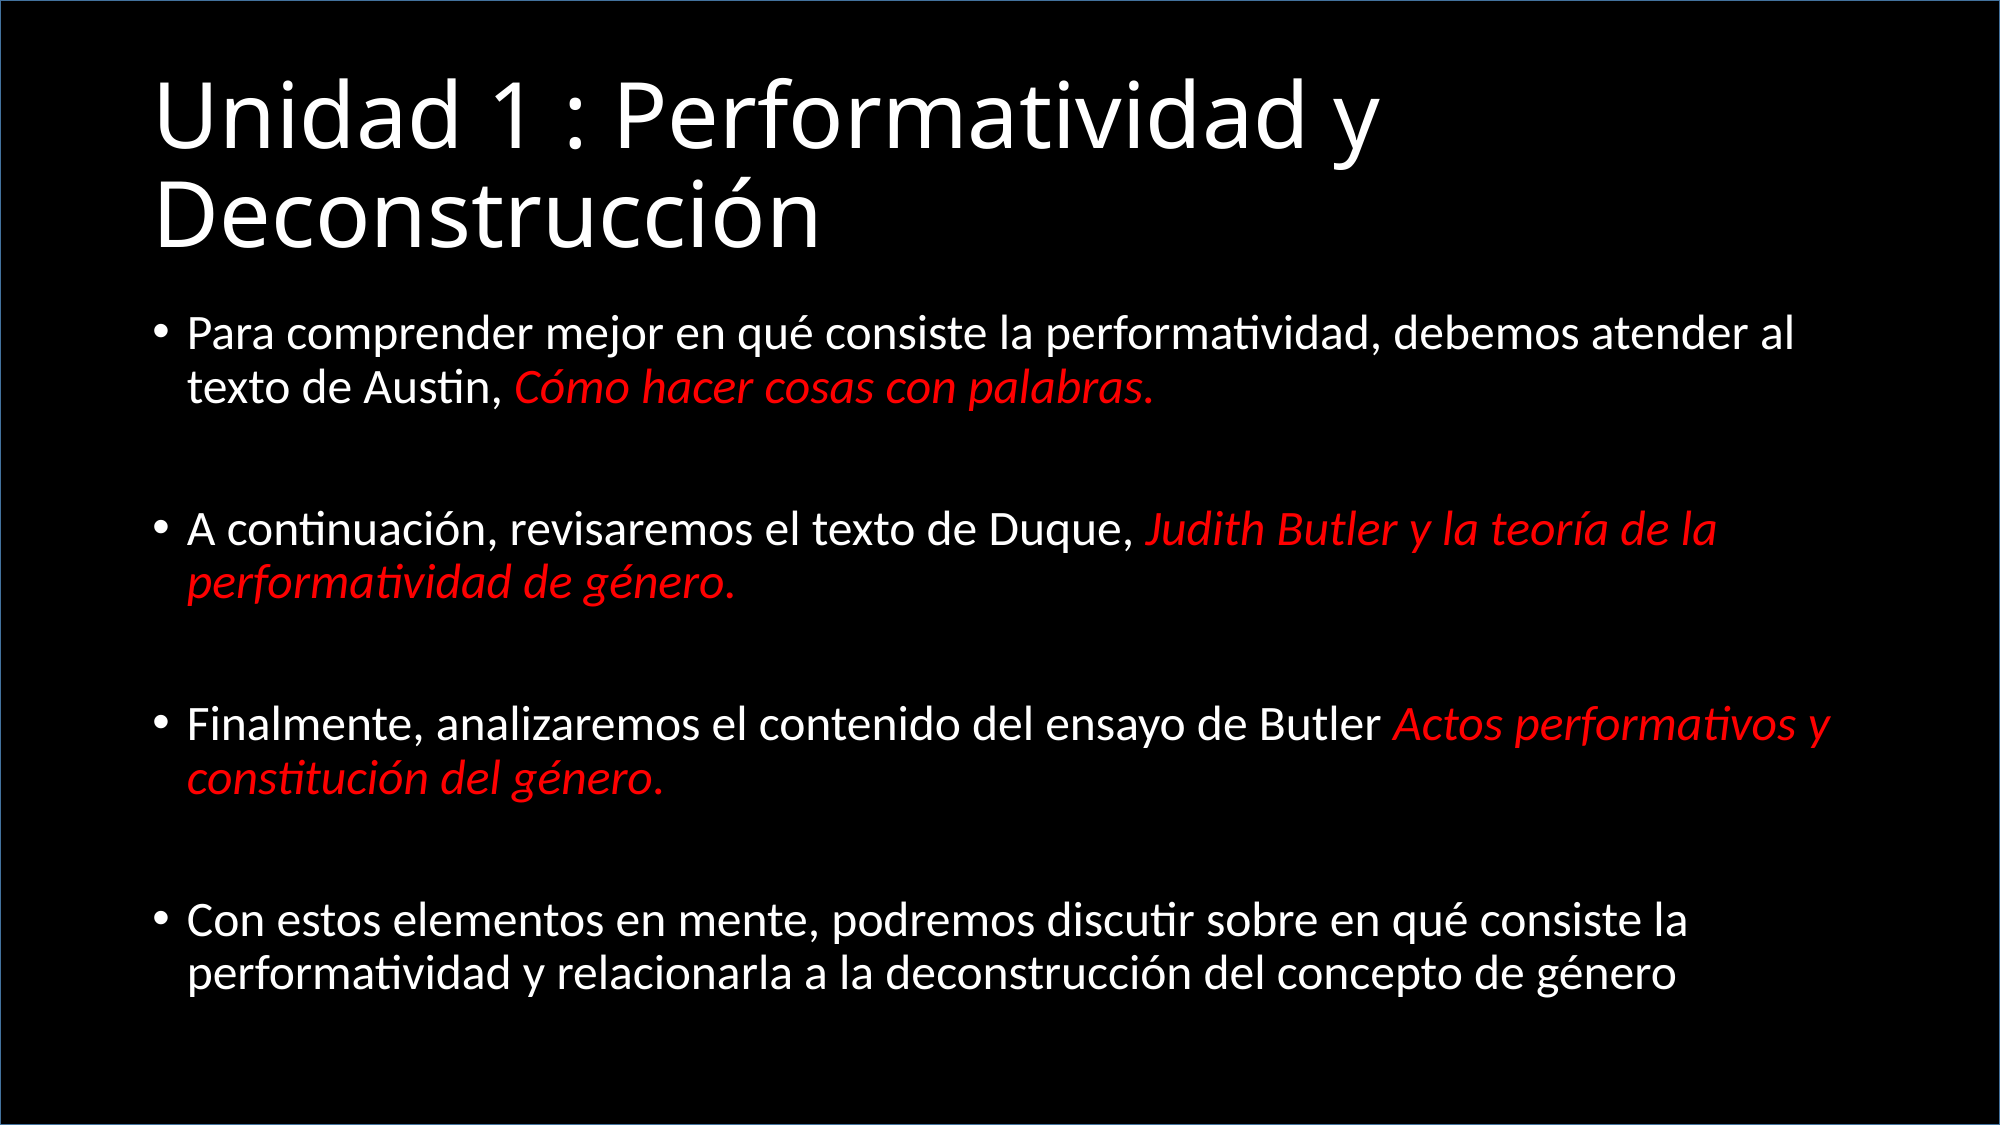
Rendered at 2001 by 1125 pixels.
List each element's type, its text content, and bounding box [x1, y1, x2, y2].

list Para comprender mejor en qué consiste la performatividad, debemos atender al texto de Austin, Cómo hacer cosas con palabras. A continuación, revisaremos el texto de Duque, Judith Butler y la teoría de la performatividad de género. Finalmente, analizaremos el contenido del ensayo de Butler Actos performativos y constitución del género. Con estos elementos en mente, podremos discutir sobre en qué consiste la performatividad y relacionarla a la deconstrucción del concepto de género. [137, 299, 1863, 1014]
title Unidad 1 : Performatividad y Deconstrucción [137, 59, 1863, 278]
text_box [0, 0, 2000, 1125]
